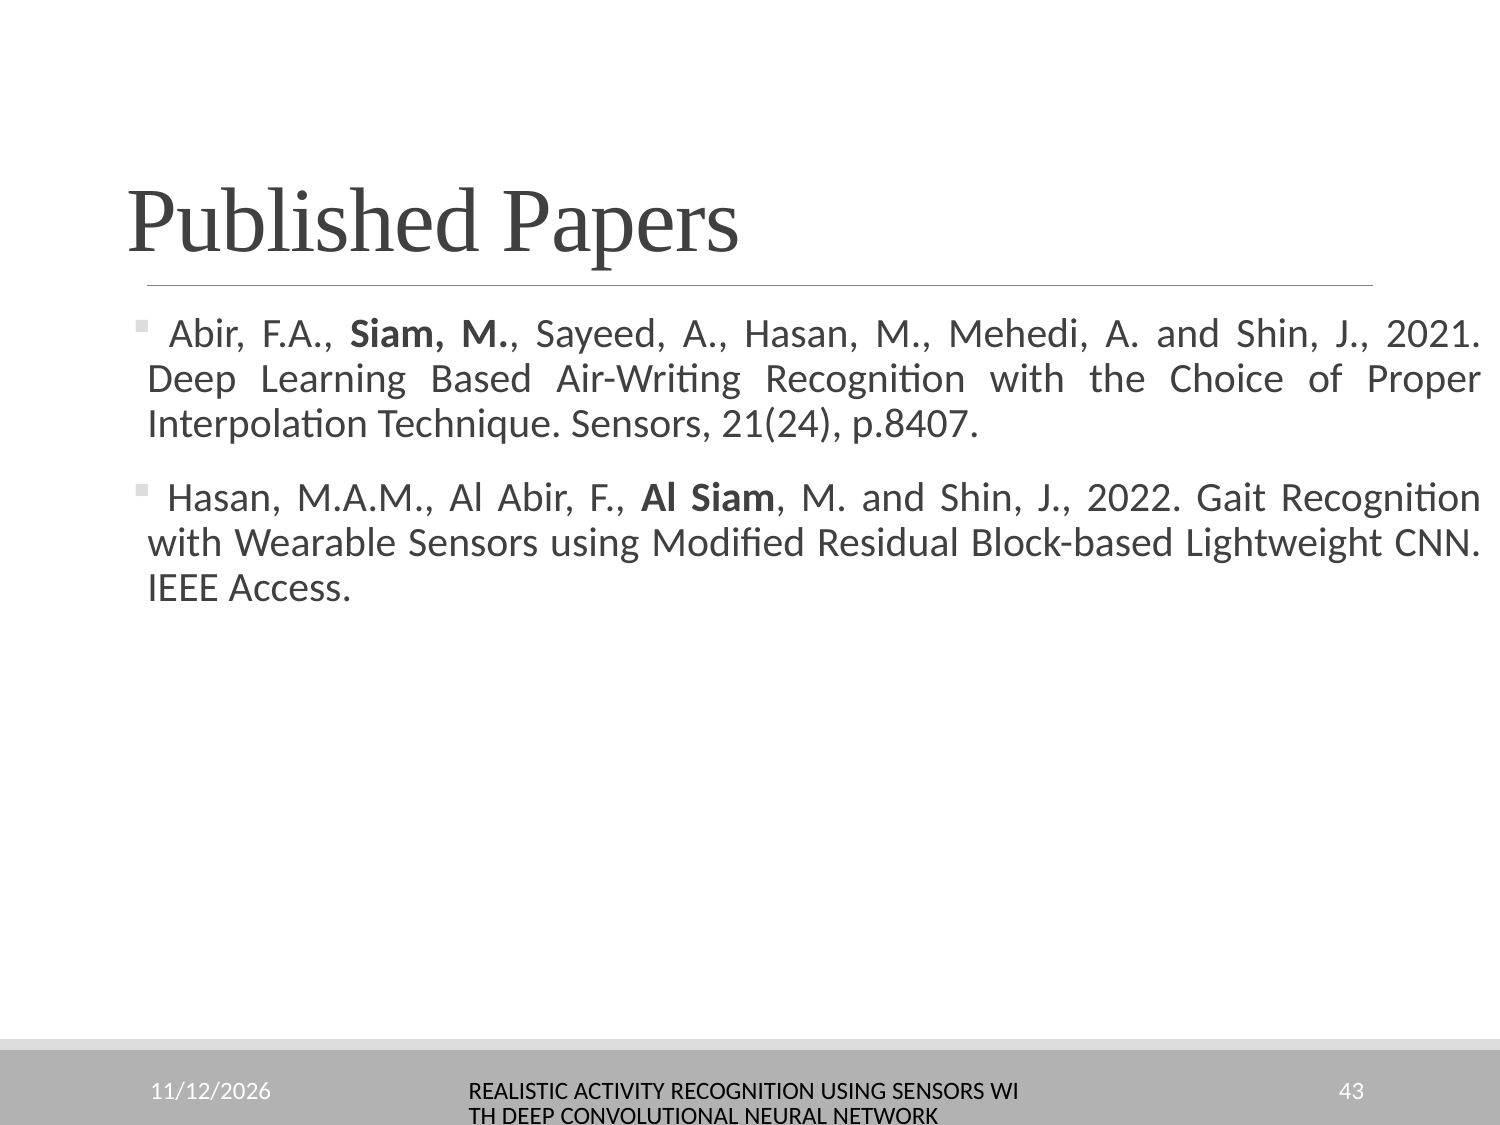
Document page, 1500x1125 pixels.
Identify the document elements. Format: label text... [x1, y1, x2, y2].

footer Realistic Activity Recognition using Sensors with Deep Convolutional Neural Network [453, 1059, 1047, 1120]
list Abir, F.A., Siam, M., Sayeed, A., Hasan, M., Mehedi, A. and Shin, J., 2021. Deep Learning Based Air-Writing Recognition with the Choice of Proper Interpolation Technique. Sensors, 21(24), p.8407. Hasan, M.A.M., Al Abir, F., Al Siam, M. and Shin, J., 2022. Gait Recognition with Wearable Sensors using Modified Residual Block-based Lightweight CNN. IEEE Access. [132, 303, 1483, 941]
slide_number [135, 1059, 440, 1120]
slide_number 43 [1218, 1059, 1380, 1120]
title Published Papers [111, 184, 1462, 278]
